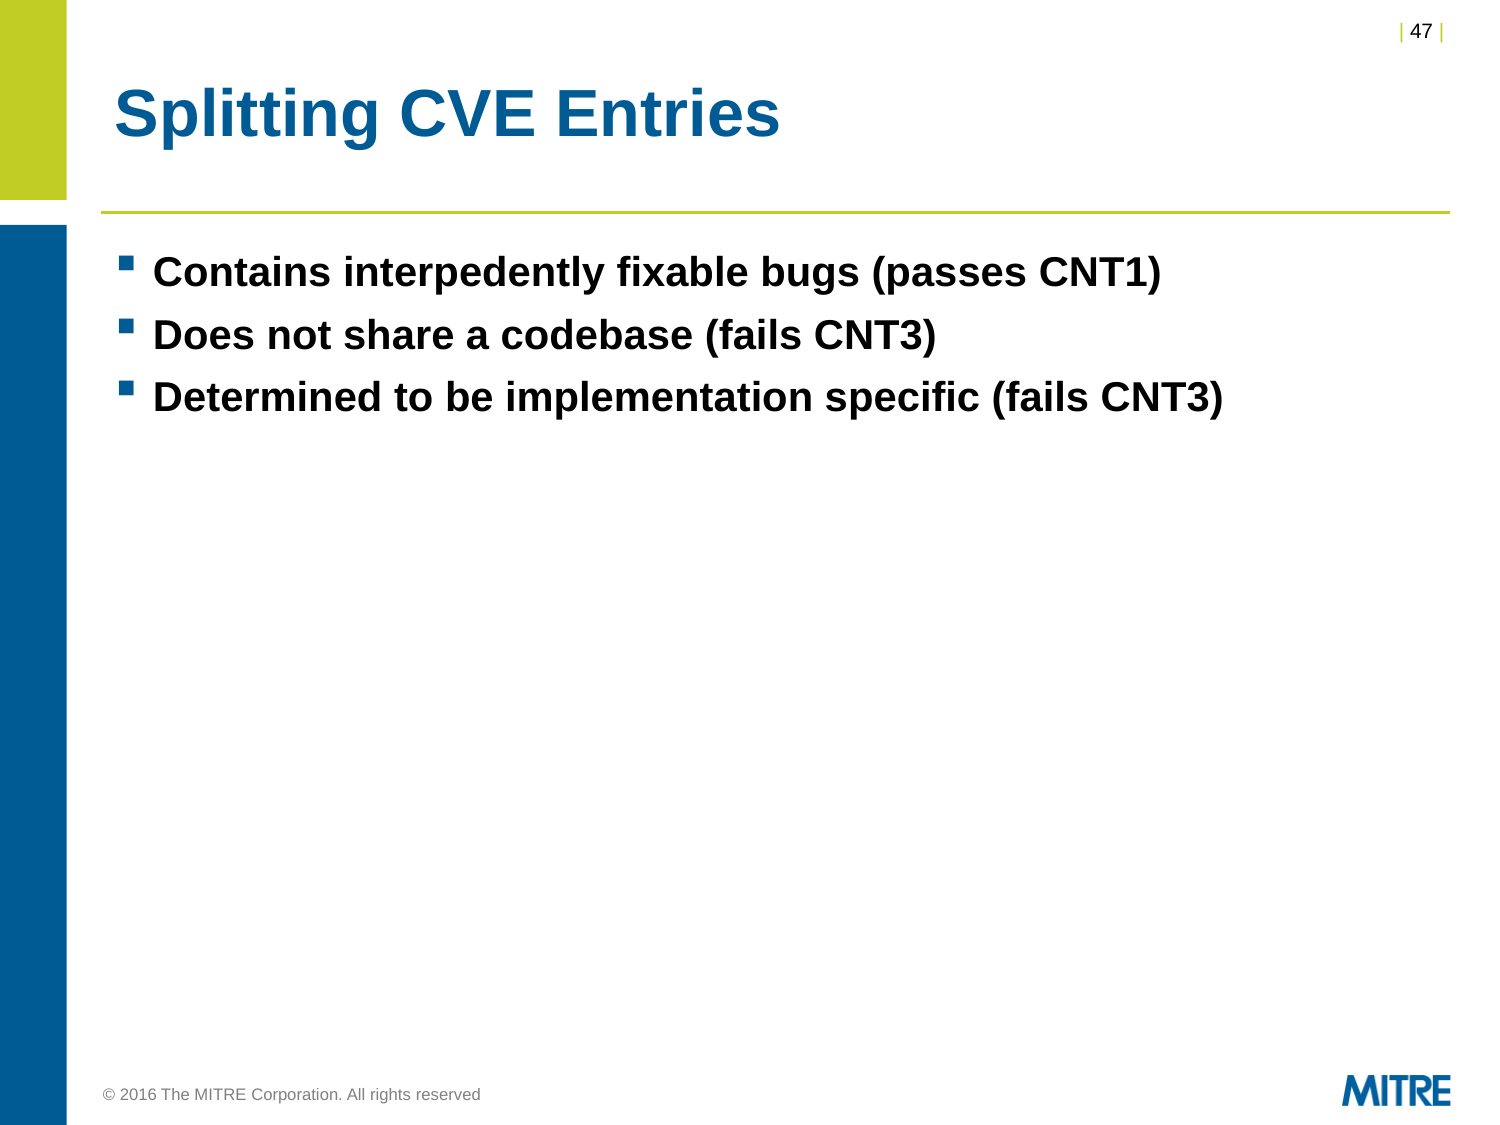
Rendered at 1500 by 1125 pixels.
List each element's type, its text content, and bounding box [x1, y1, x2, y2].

picture [1342, 1072, 1453, 1113]
title Splitting CVE Entries [99, 45, 1450, 188]
list Contains interpedently fixable bugs (passes CNT1) Does not share a codebase (fails CNT3) Determined to be implementation specific (fails CNT3) [99, 237, 1450, 1005]
